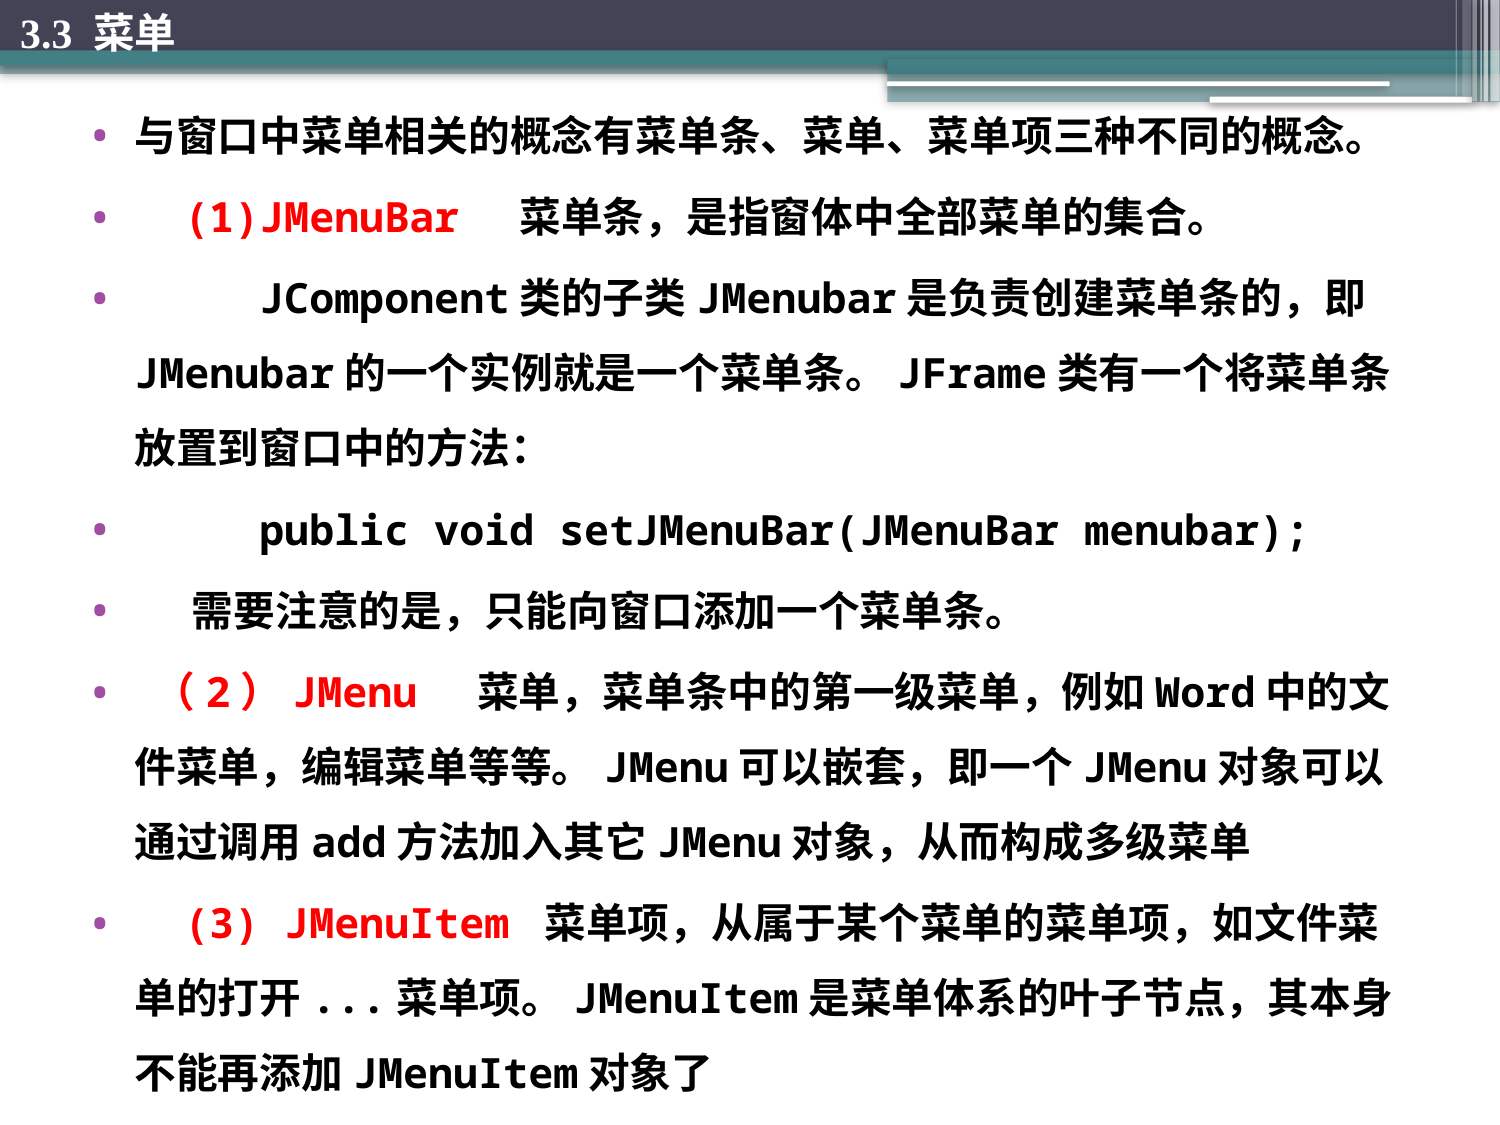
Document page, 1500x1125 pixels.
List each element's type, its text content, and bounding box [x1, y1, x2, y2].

list 与窗口中菜单相关的概念有菜单条、菜单、菜单项三种不同的概念。 (1)JMenuBar 菜单条，是指窗体中全部菜单的集合。 JComponent类的子类JMenubar是负责创建菜单条的，即JMenubar的一个实例就是一个菜单条。JFrame类有一个将菜单条放置到窗口中的方法： public void setJMenuBar(JMenuBar menubar); 需要注意的是，只能向窗口添加一个菜单条。 （2）JMenu 菜单，菜单条中的第一级菜单，例如Word中的文件菜单，编辑菜单等等。JMenu可以嵌套，即一个JMenu对象可以通过调用add方法加入其它JMenu对象，从而构成多级菜单 (3) JMenuItem 菜单项，从属于某个菜单的菜单项，如文件菜单的打开...菜单项。JMenuItem是菜单体系的叶子节点，其本身不能再添加JMenuItem对象了 [59, 76, 1410, 1017]
text_box 3.3 菜单 [5, 0, 839, 65]
